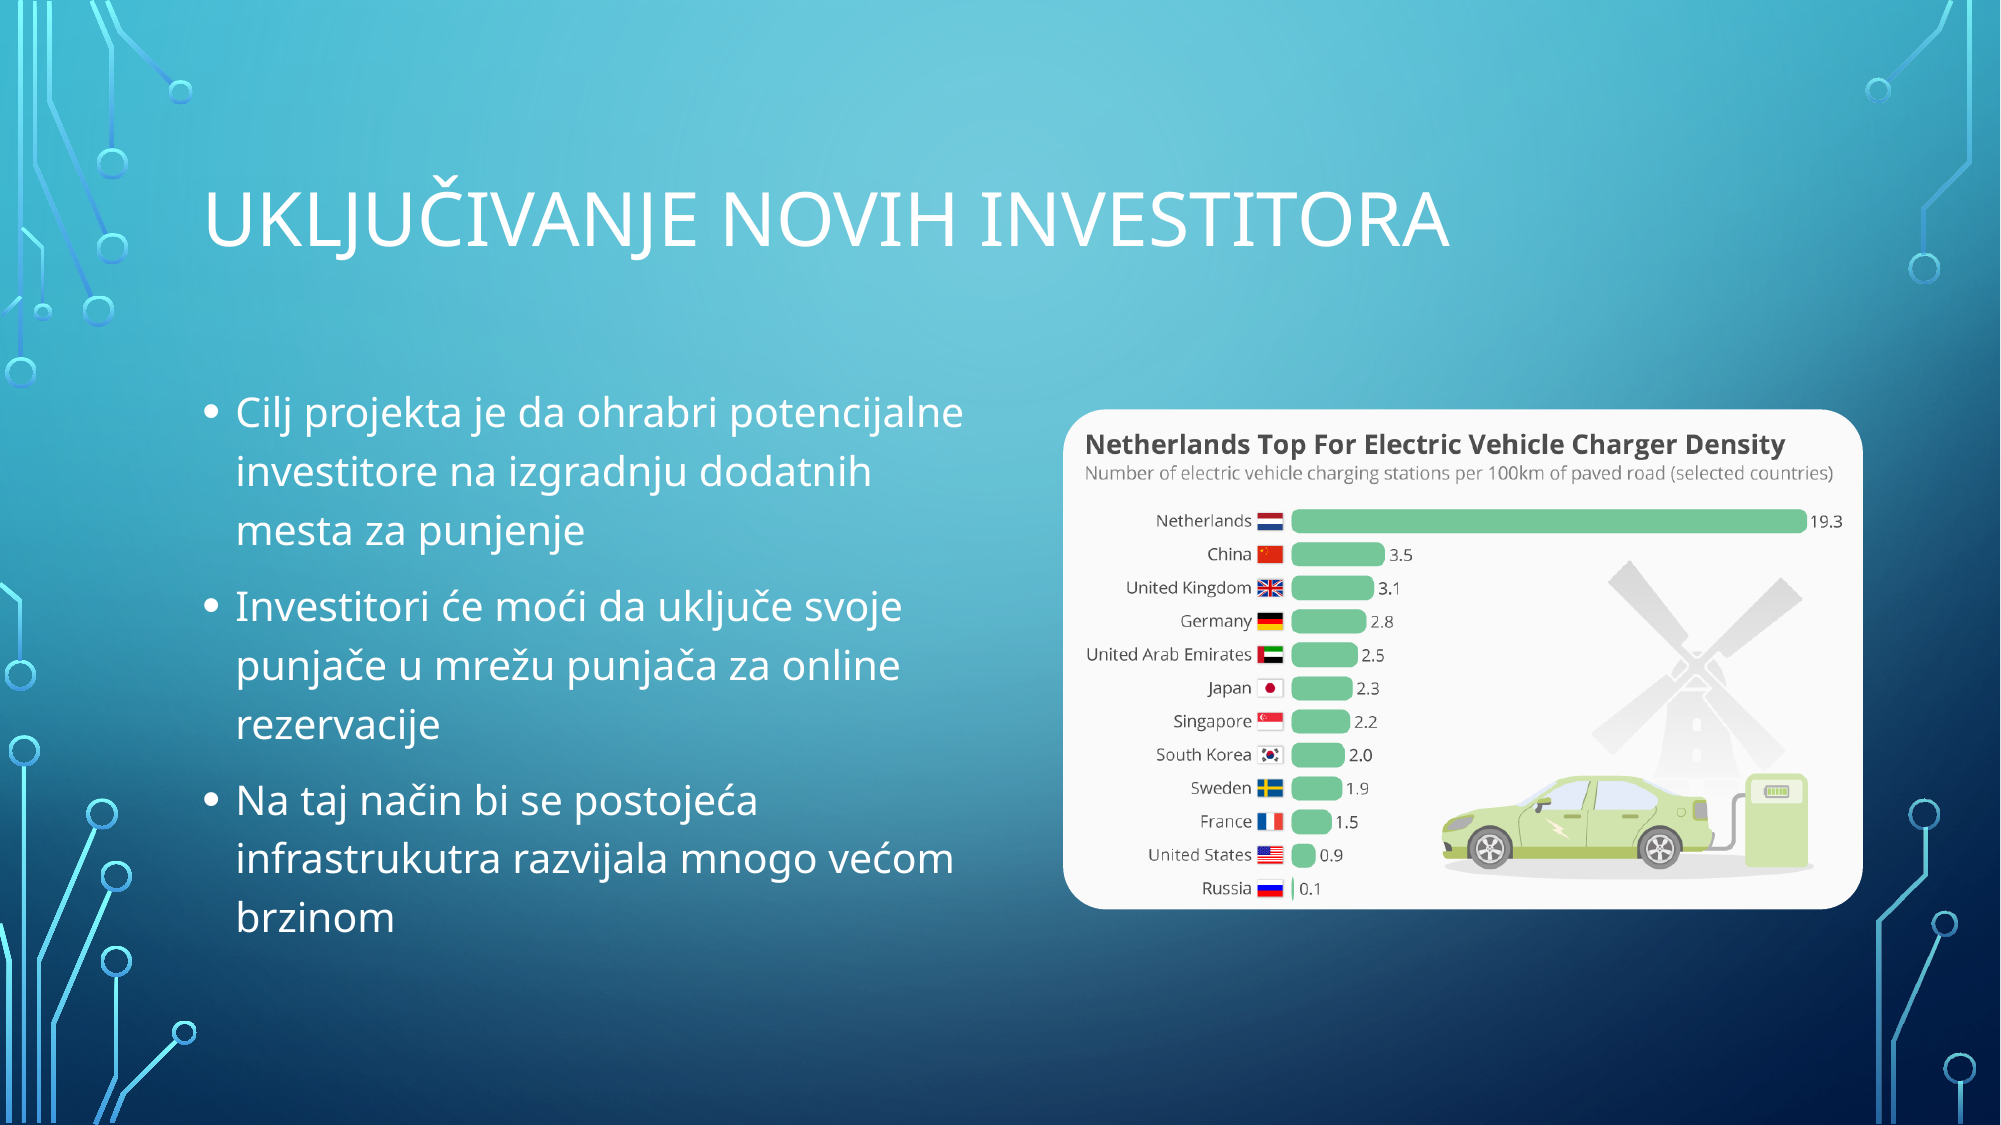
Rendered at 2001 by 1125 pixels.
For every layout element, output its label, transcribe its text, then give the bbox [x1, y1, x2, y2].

title Uključivanje novih investitora [187, 101, 1813, 344]
list Cilj projekta je da ohrabri potencijalne investitore na izgradnju dodatnih mesta za punjenje Investitori će moći da uključe svoje punjače u mrežu punjača za online rezervacije Na taj način bi se postojeća infrastrukutra razvijala mnogo većom brzinom [187, 369, 988, 950]
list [1062, 409, 1864, 910]
